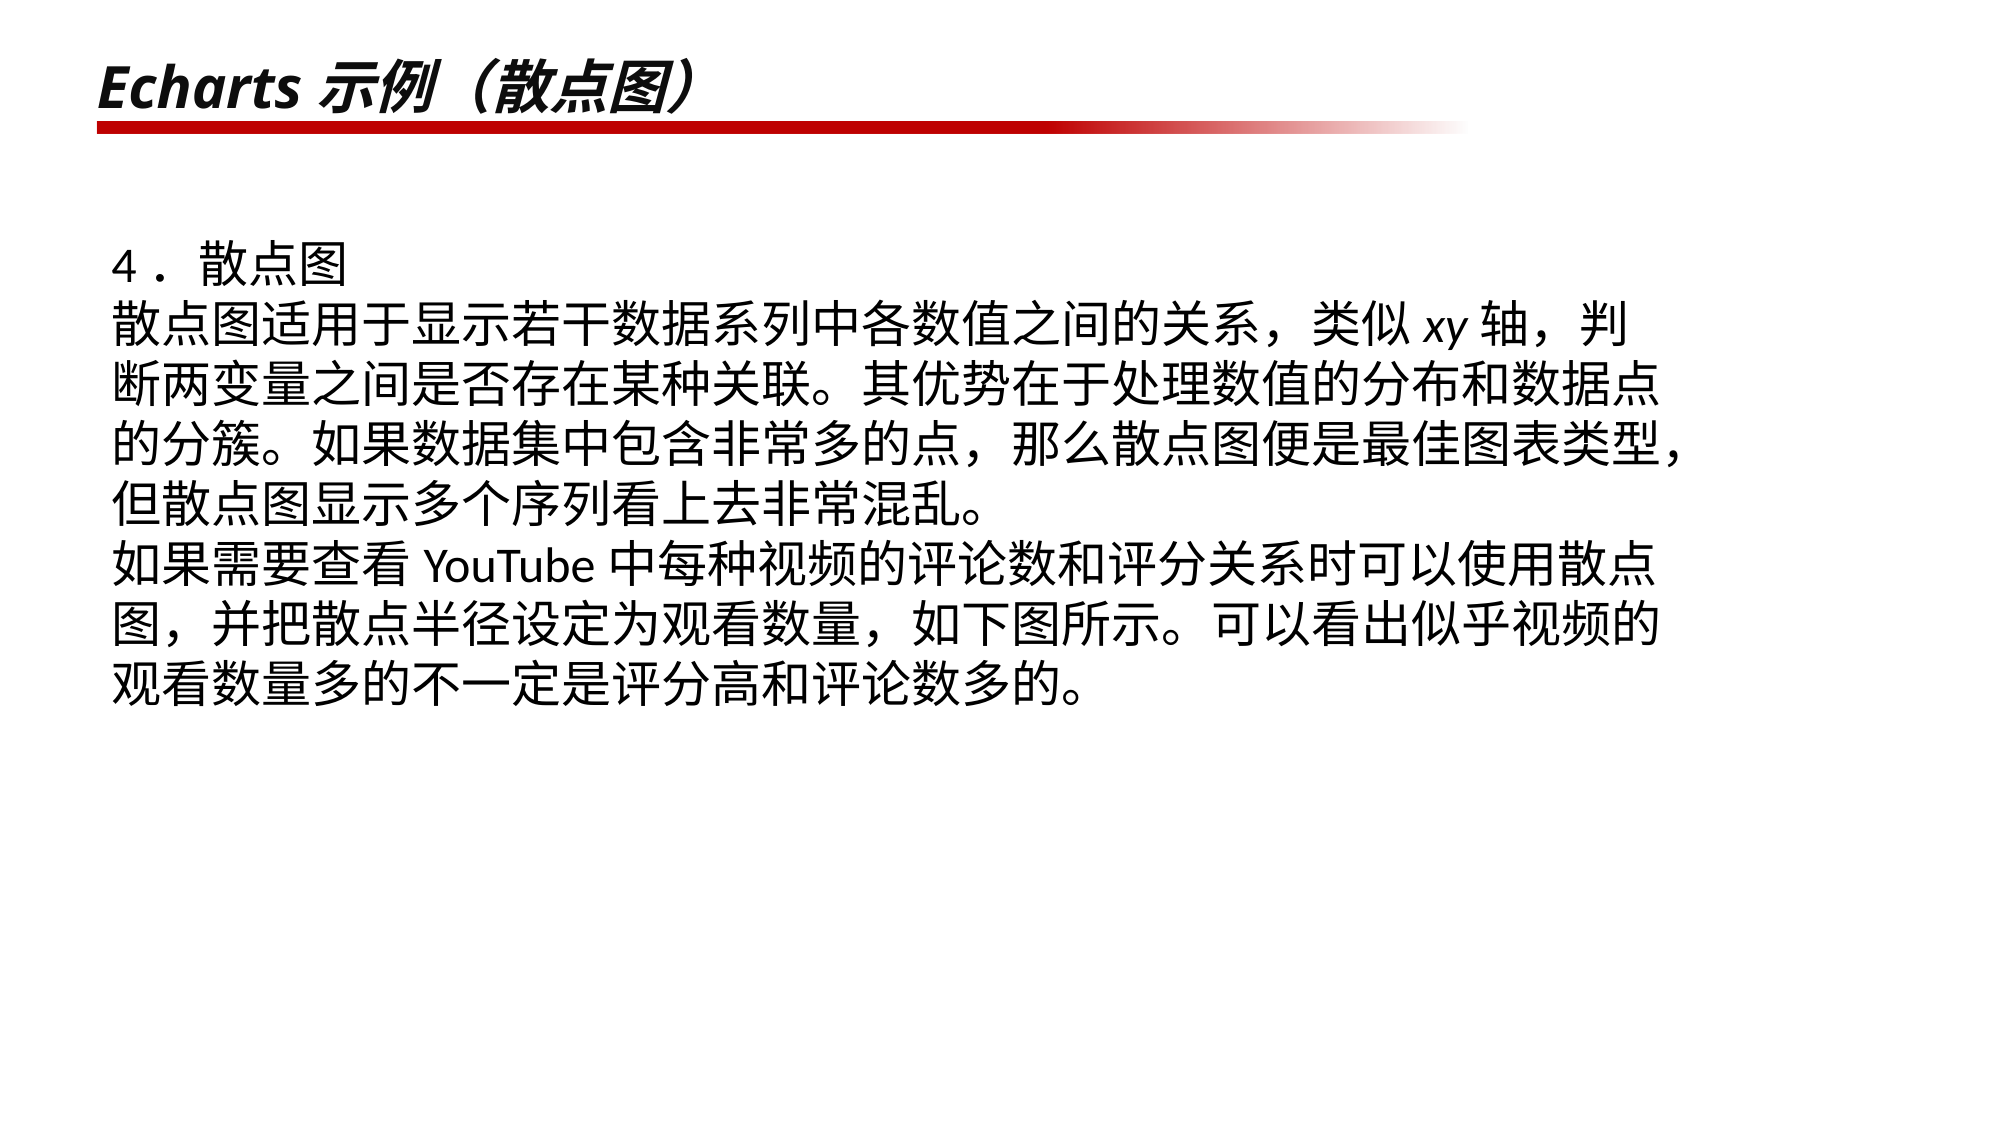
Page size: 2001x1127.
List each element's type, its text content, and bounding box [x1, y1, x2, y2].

text_box 4．散点图 散点图适用于显示若干数据系列中各数值之间的关系，类似xy轴，判断两变量之间是否存在某种关联。其优势在于处理数值的分布和数据点的分簇。如果数据集中包含非常多的点，那么散点图便是最佳图表类型，但散点图显示多个序列看上去非常混乱。 如果需要查看YouTube中每种视频的评论数和评分关系时可以使用散点图，并把散点半径设定为观看数量，如下图所示。可以看出似乎视频的观看数量多的不一定是评分高和评论数多的。 [96, 239, 1685, 721]
title Echarts示例（散点图） [96, 50, 1893, 239]
